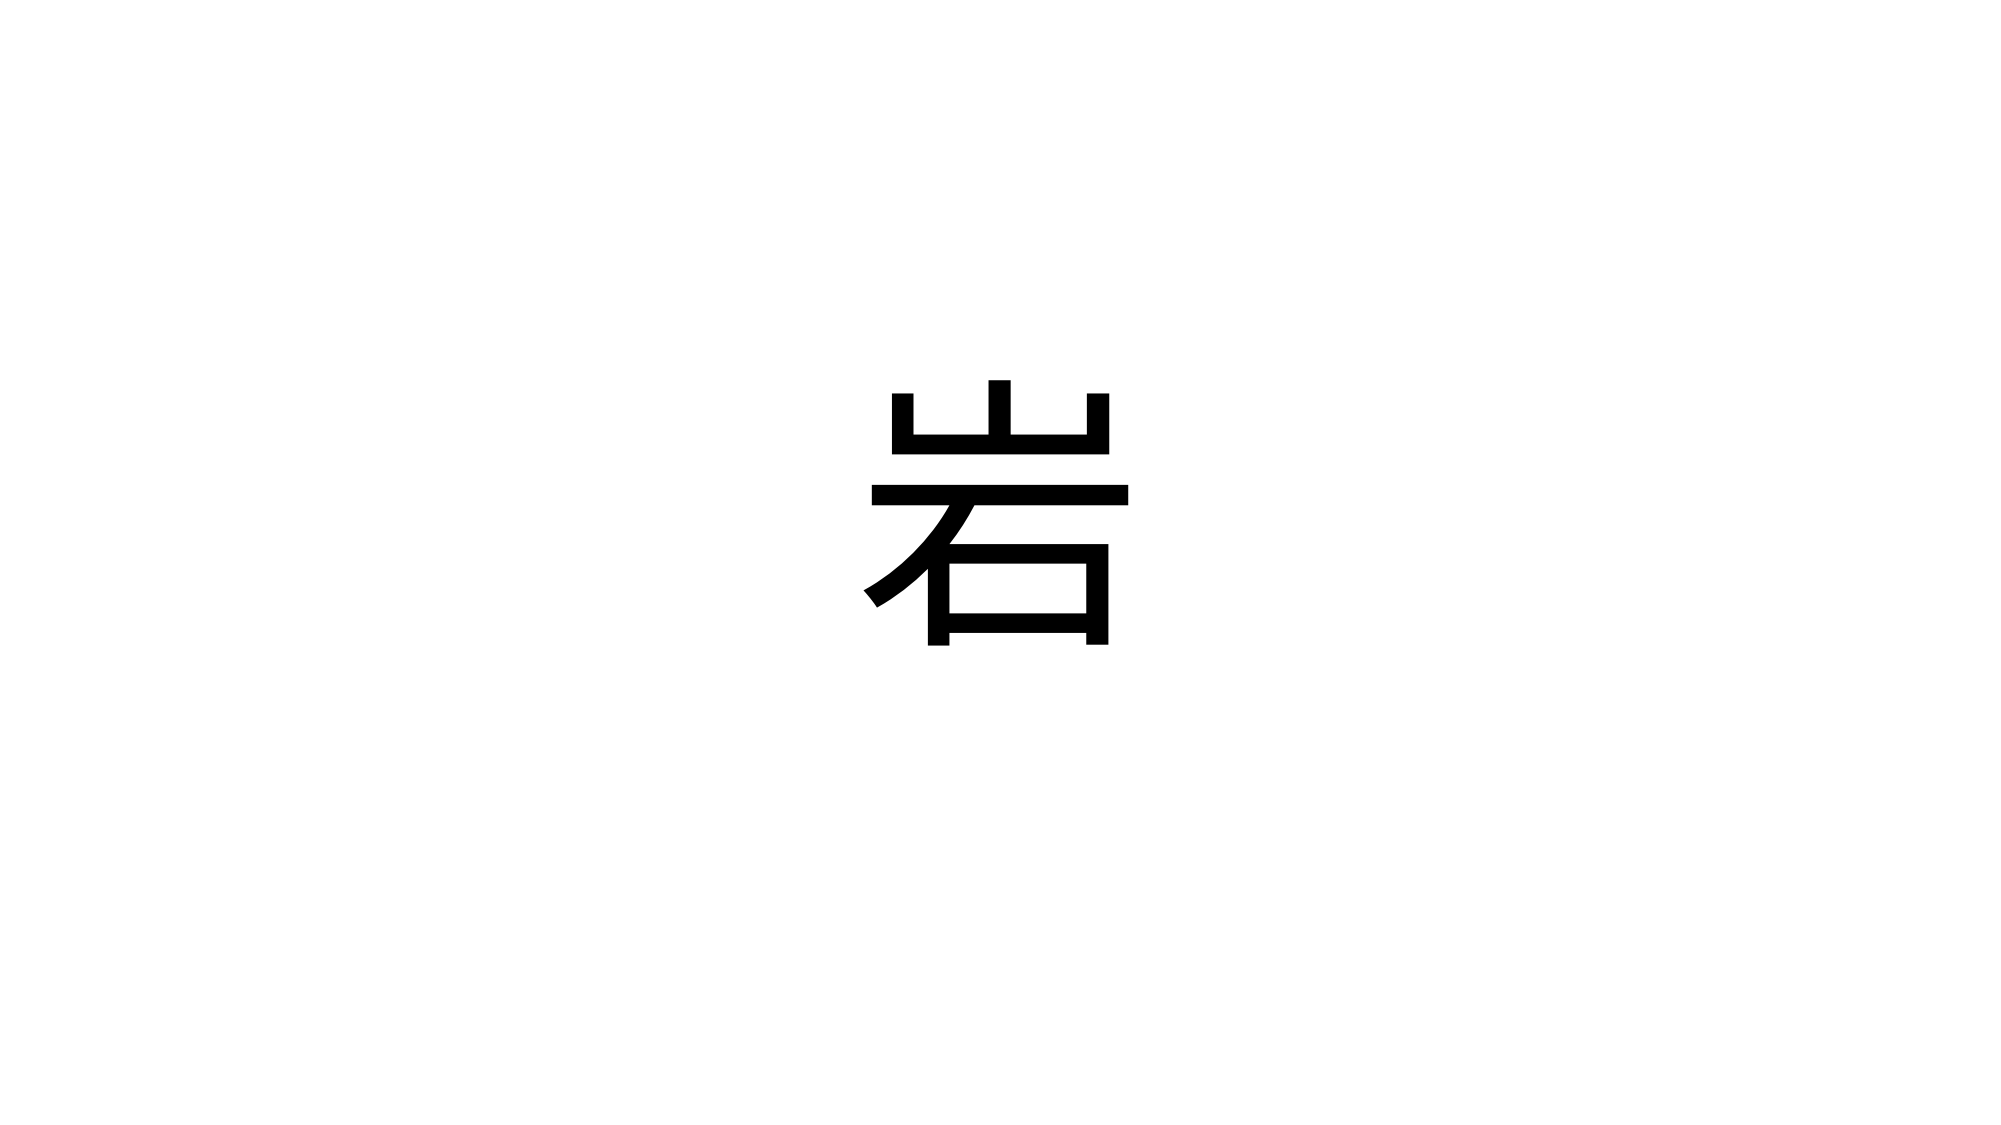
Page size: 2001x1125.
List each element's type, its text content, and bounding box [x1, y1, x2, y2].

title 岩 [137, 59, 1863, 999]
